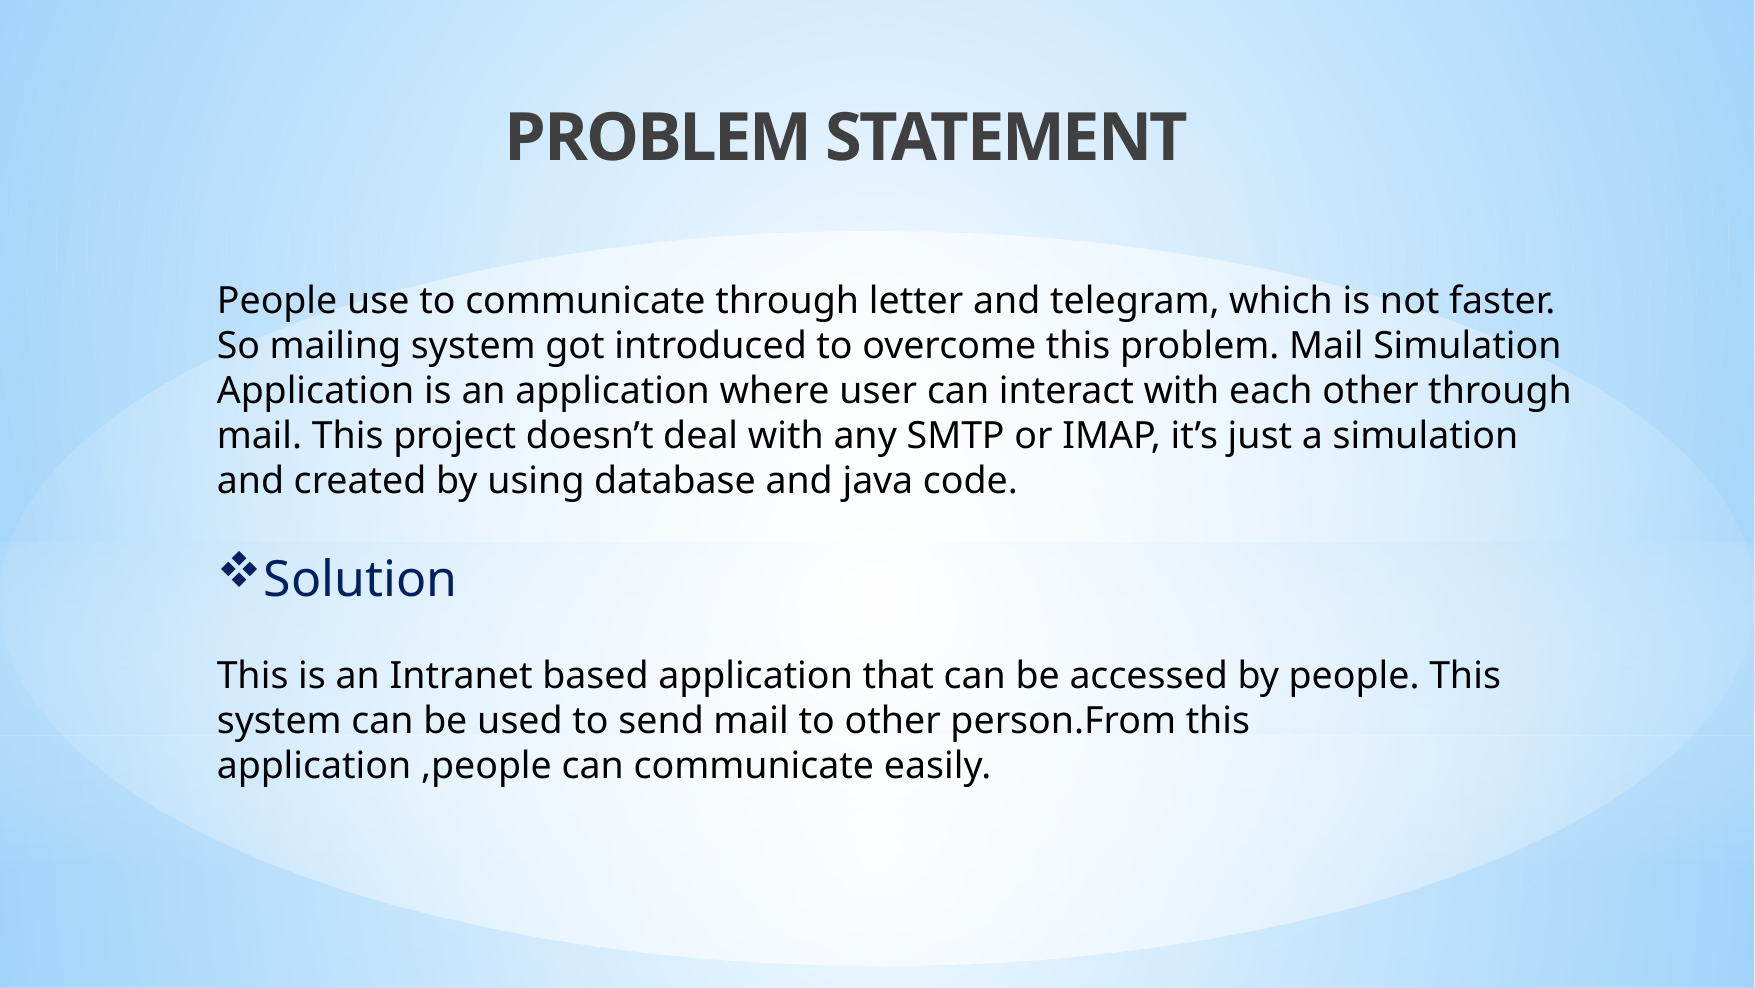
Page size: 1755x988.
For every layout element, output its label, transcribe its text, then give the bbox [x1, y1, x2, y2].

text_box PROBLEM STATEMENT [489, 86, 1190, 175]
text_box People use to communicate through letter and telegram, which is not faster. So mailing system got introduced to overcome this problem. Mail Simulation Application is an application where user can interact with each other through mail. This project doesn’t deal with any SMTP or IMAP, it’s just a simulation and created by using database and java code. Solution This is an Intranet based application that can be accessed by people. This system can be used to send mail to other person.From this application ,people can communicate easily. [202, 268, 1603, 794]
